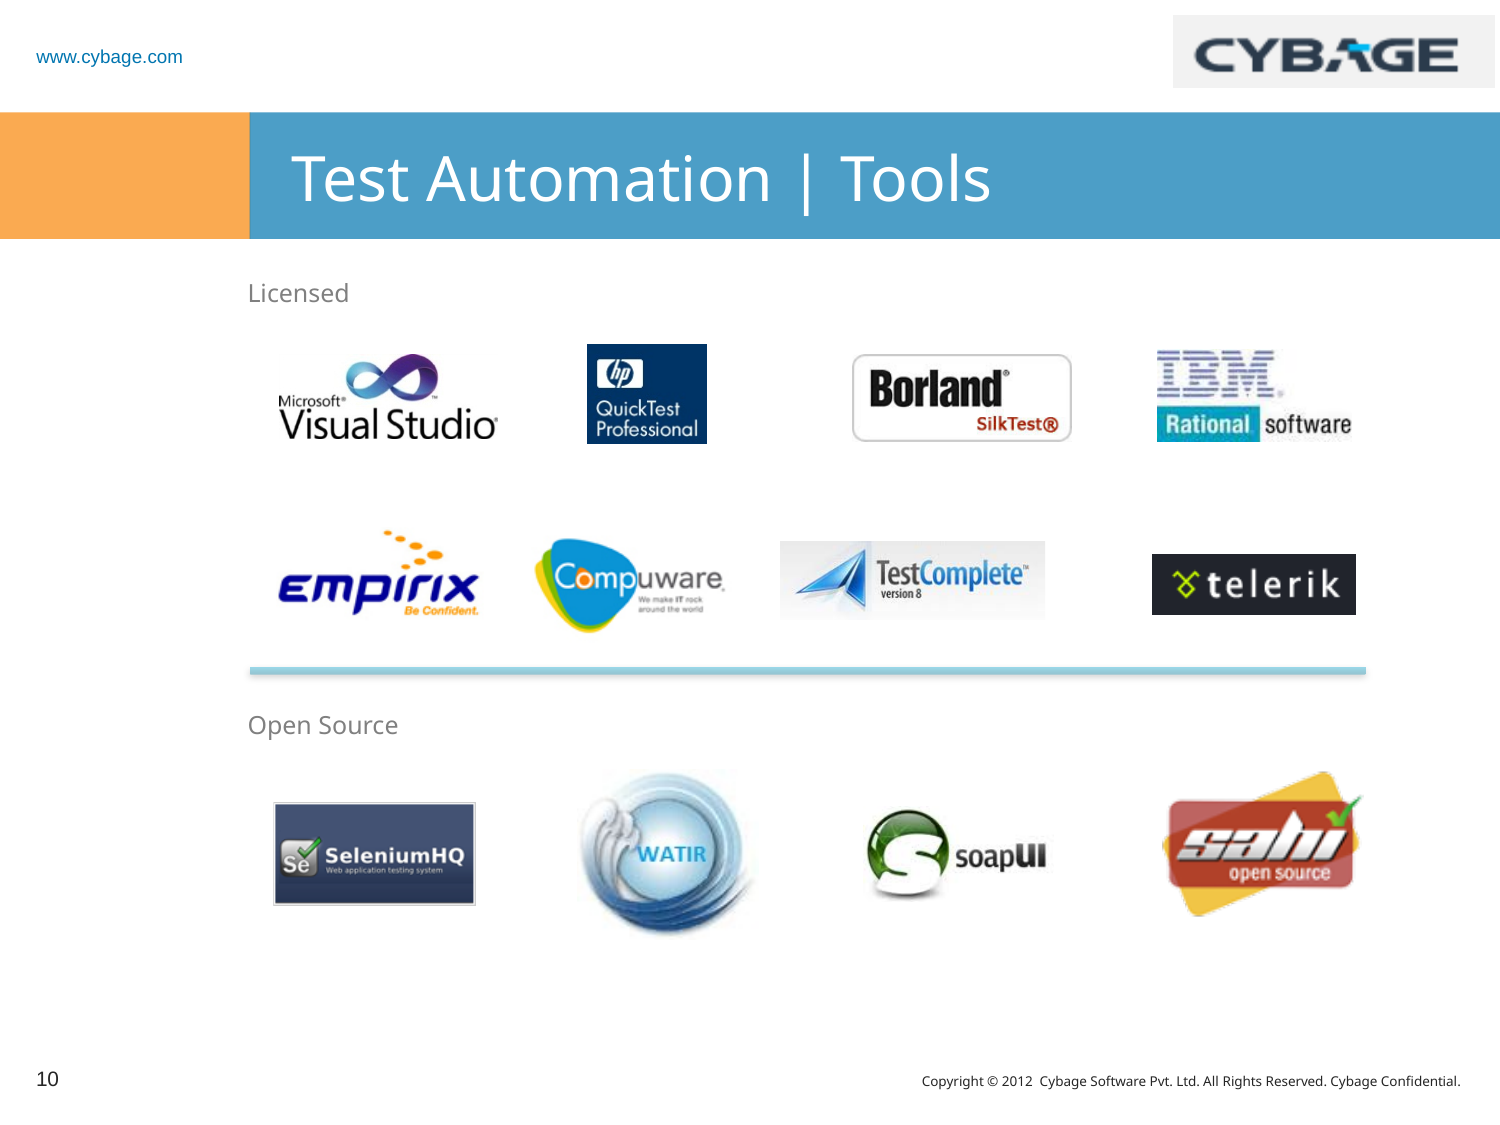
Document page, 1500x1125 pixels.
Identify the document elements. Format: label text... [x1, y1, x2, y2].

text_box [50, 0, 349, 91]
picture [587, 344, 707, 444]
title Test Automation | Tools [277, 131, 1468, 225]
picture [863, 806, 1091, 902]
picture [779, 541, 1046, 620]
text_box Open Source [232, 710, 616, 748]
picture [1152, 554, 1357, 615]
slide_number 10 [21, 1048, 102, 1109]
picture [279, 353, 498, 440]
picture [1157, 349, 1353, 442]
picture [275, 526, 484, 622]
picture [273, 802, 477, 907]
picture [1113, 758, 1414, 951]
picture [1172, 15, 1495, 88]
picture [520, 524, 740, 640]
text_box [215, 640, 1419, 701]
text_box Licensed [232, 270, 409, 315]
picture [576, 769, 759, 940]
picture [852, 354, 1072, 442]
